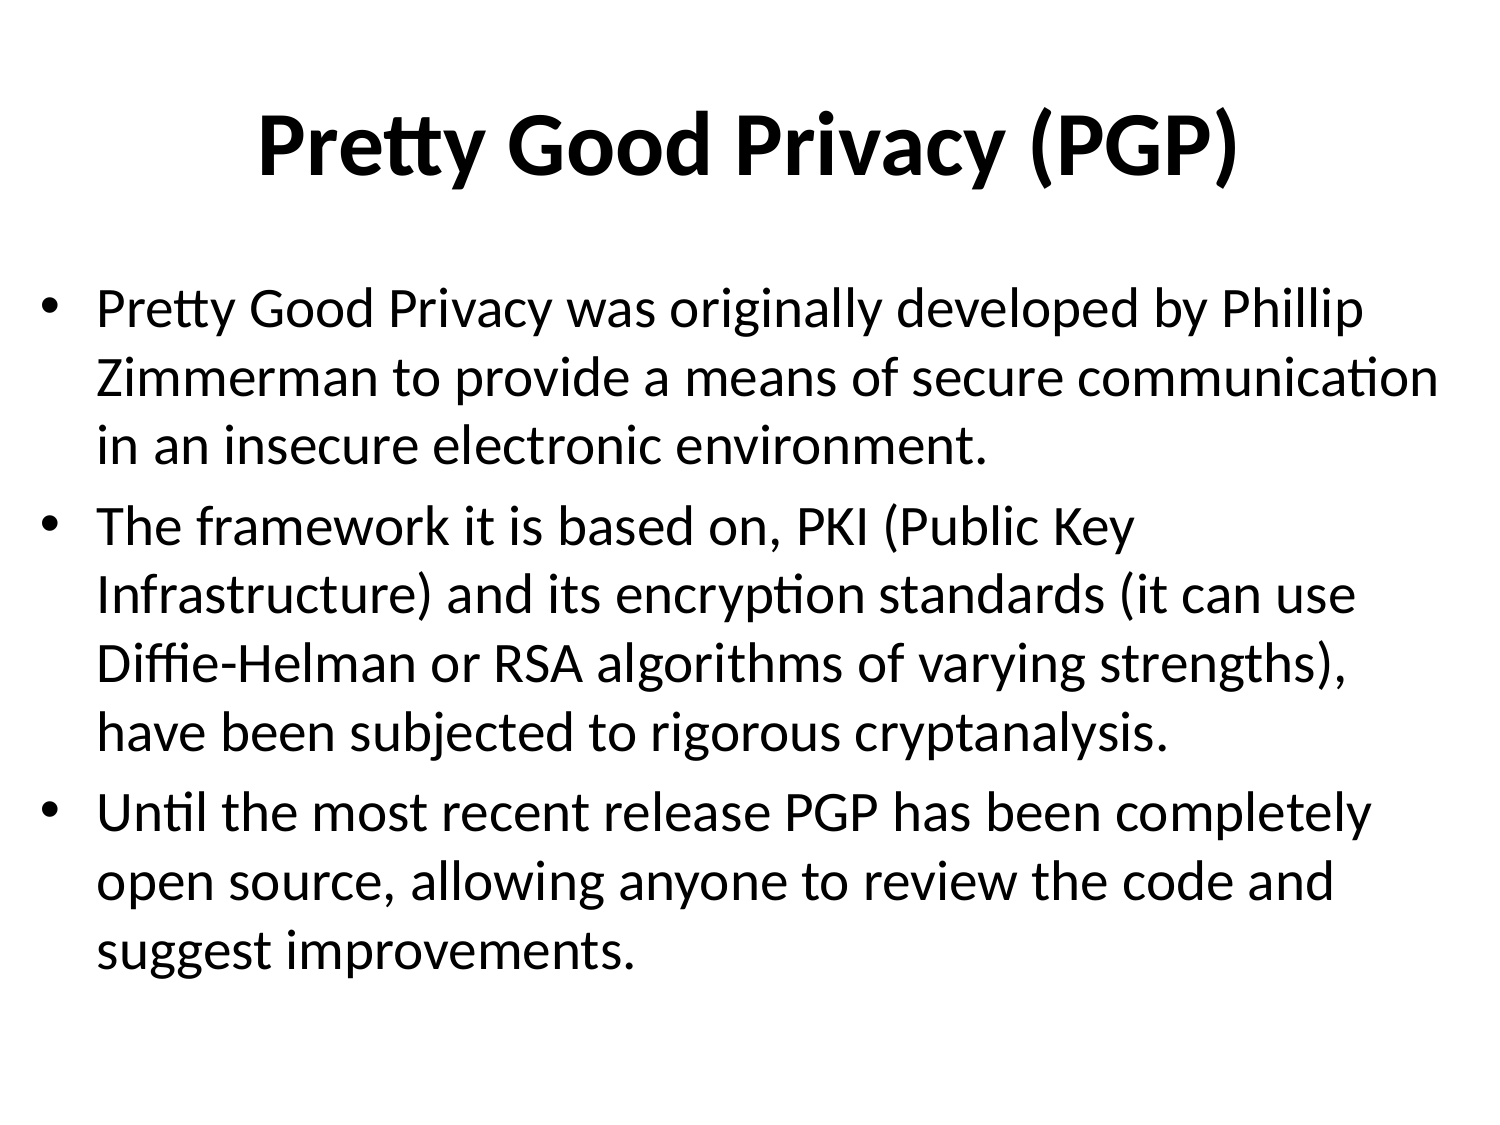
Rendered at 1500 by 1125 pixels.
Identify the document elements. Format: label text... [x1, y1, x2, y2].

list Pretty Good Privacy was originally developed by Phillip Zimmerman to provide a means of secure communication in an insecure electronic environment. The framework it is based on, PKI (Public Key Infrastructure) and its encryption standards (it can use Diffie-Helman or RSA algorithms of varying strengths), have been subjected to rigorous cryptanalysis. Until the most recent release PGP has been completely open source, allowing anyone to review the code and suggest improvements. [24, 262, 1475, 1005]
title Pretty Good Privacy (PGP) [75, 45, 1425, 233]
